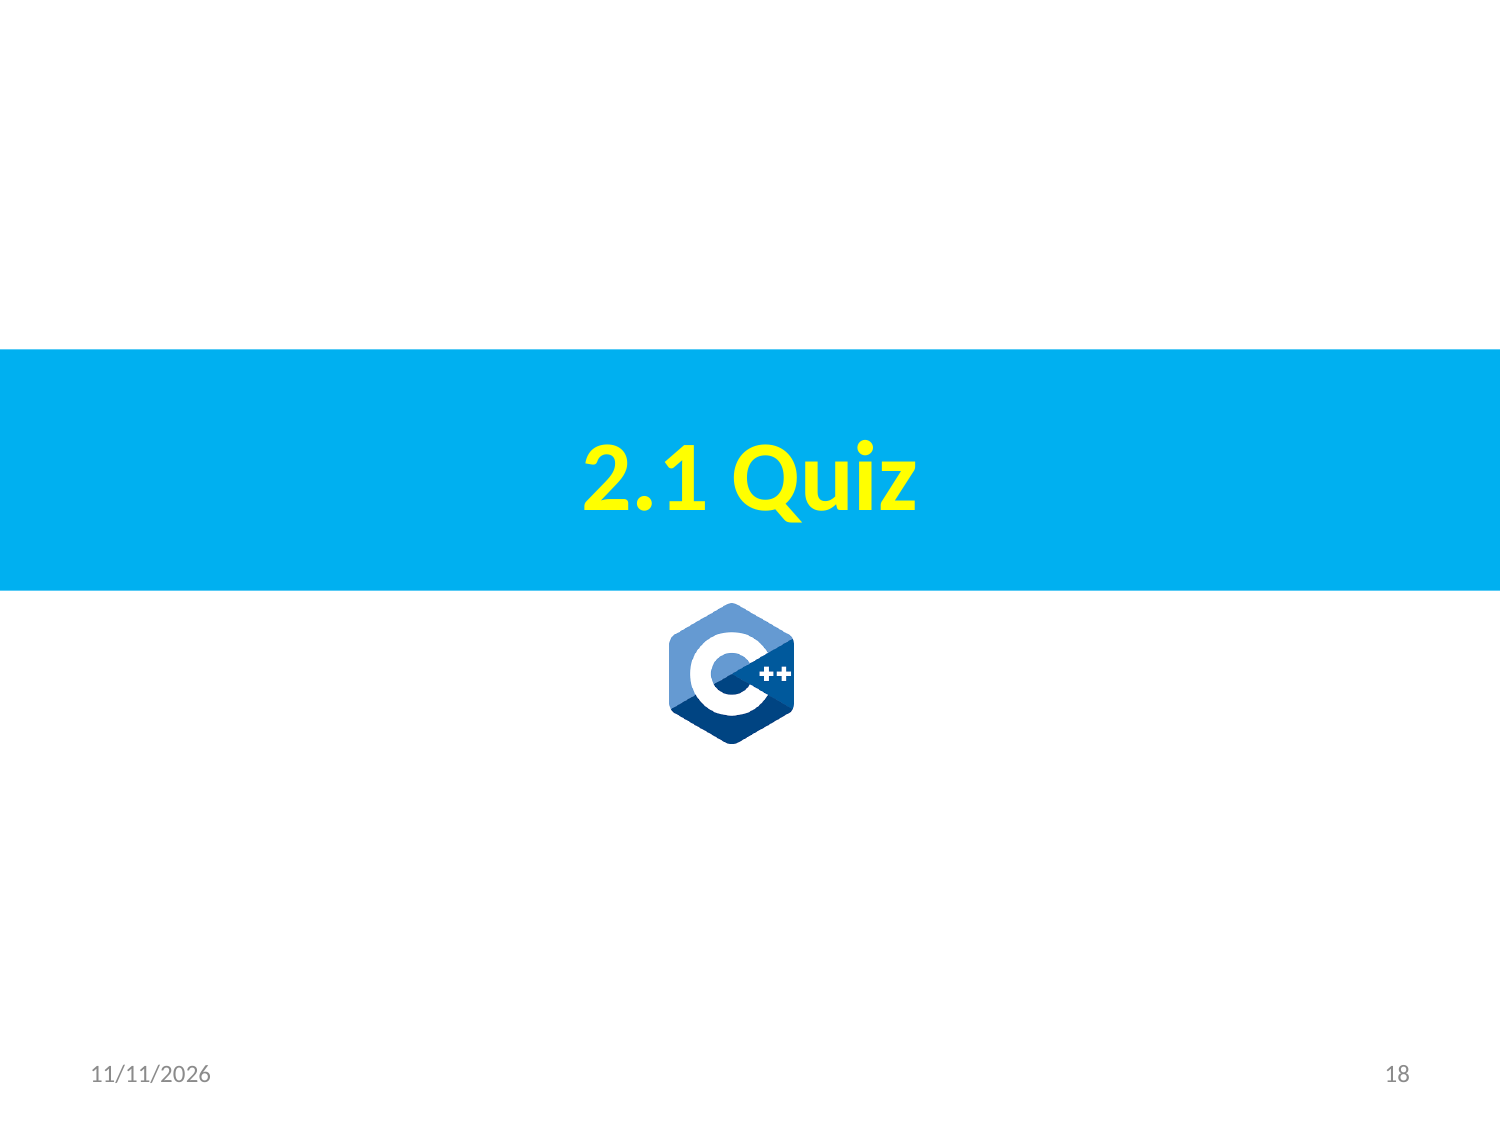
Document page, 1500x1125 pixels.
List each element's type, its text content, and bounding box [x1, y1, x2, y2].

picture [669, 603, 794, 744]
title 2.1 Quiz [0, 349, 1500, 591]
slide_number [75, 1042, 425, 1103]
slide_number 18 [1074, 1042, 1425, 1103]
